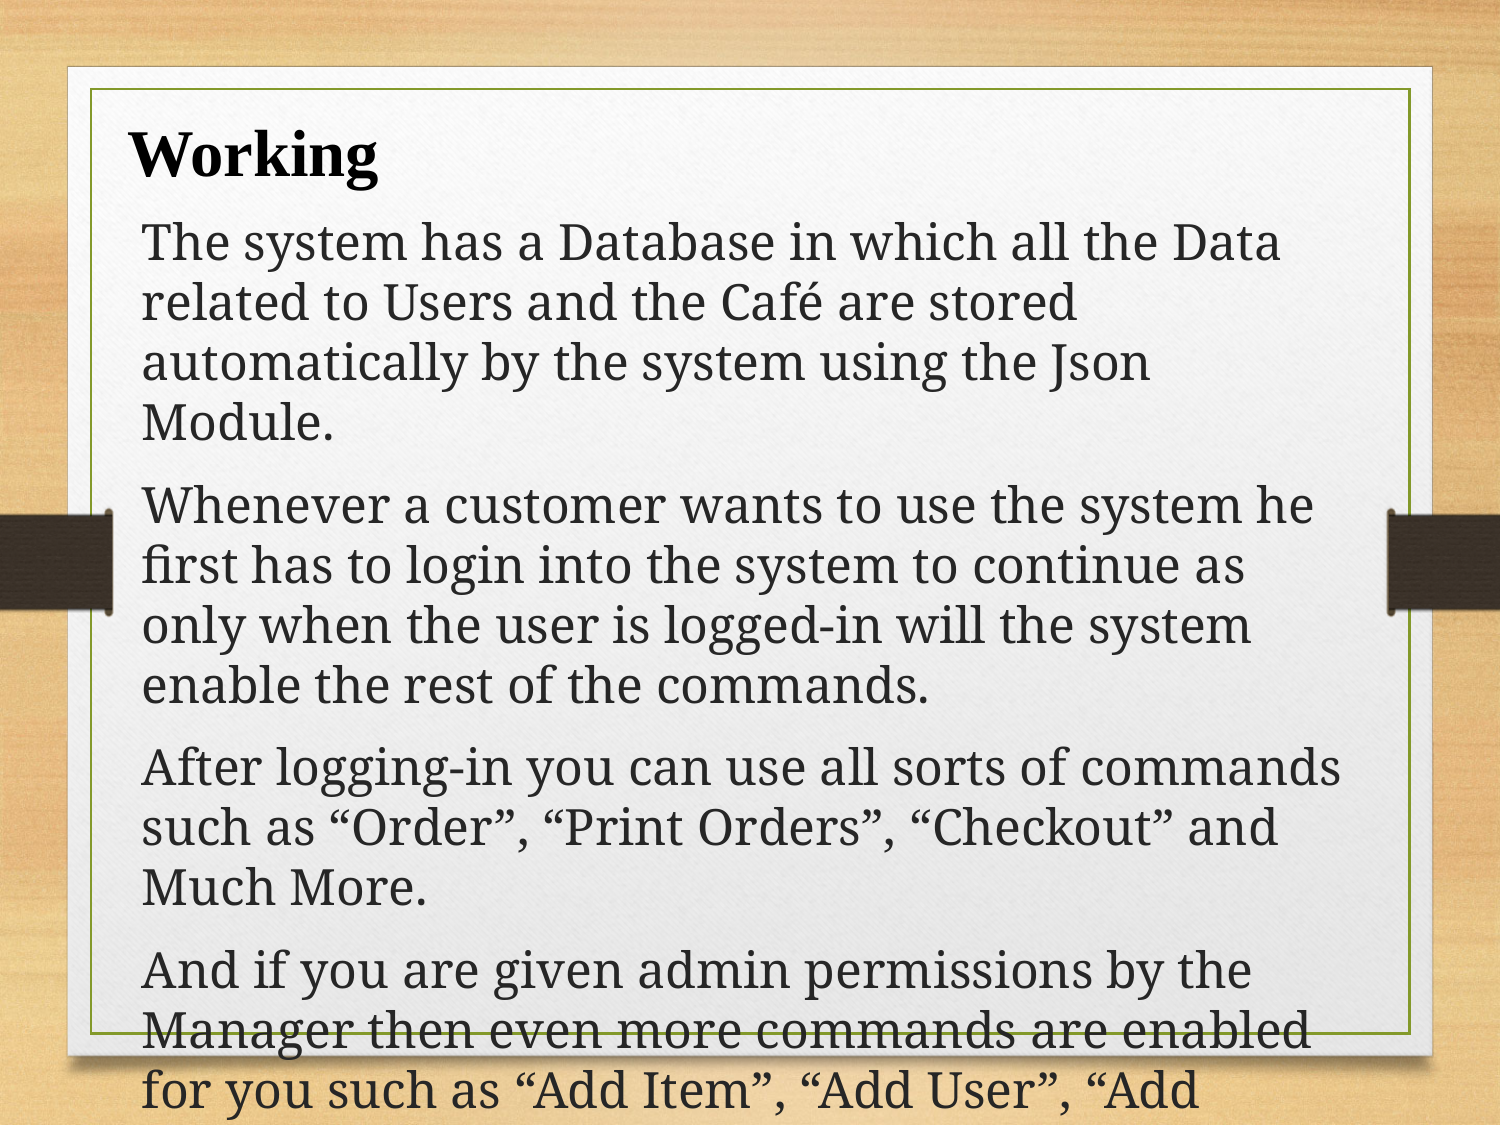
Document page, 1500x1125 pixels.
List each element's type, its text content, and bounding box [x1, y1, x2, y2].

picture [0, 0, 1500, 1125]
title Working [127, 95, 750, 203]
text_box The system has a Database in which all the Data related to Users and the Café are stored automatically by the system using the Json Module. Whenever a customer wants to use the system he first has to login into the system to continue as only when the user is logged-in will the system enable the rest of the commands. After logging-in you can use all sorts of commands such as “Order”, “Print Orders”, “Checkout” and Much More. And if you are given admin permissions by the Manager then even more commands are enabled for you such as “Add Item”, “Add User”, “Add Coupon” and Much More. [127, 203, 1373, 1012]
